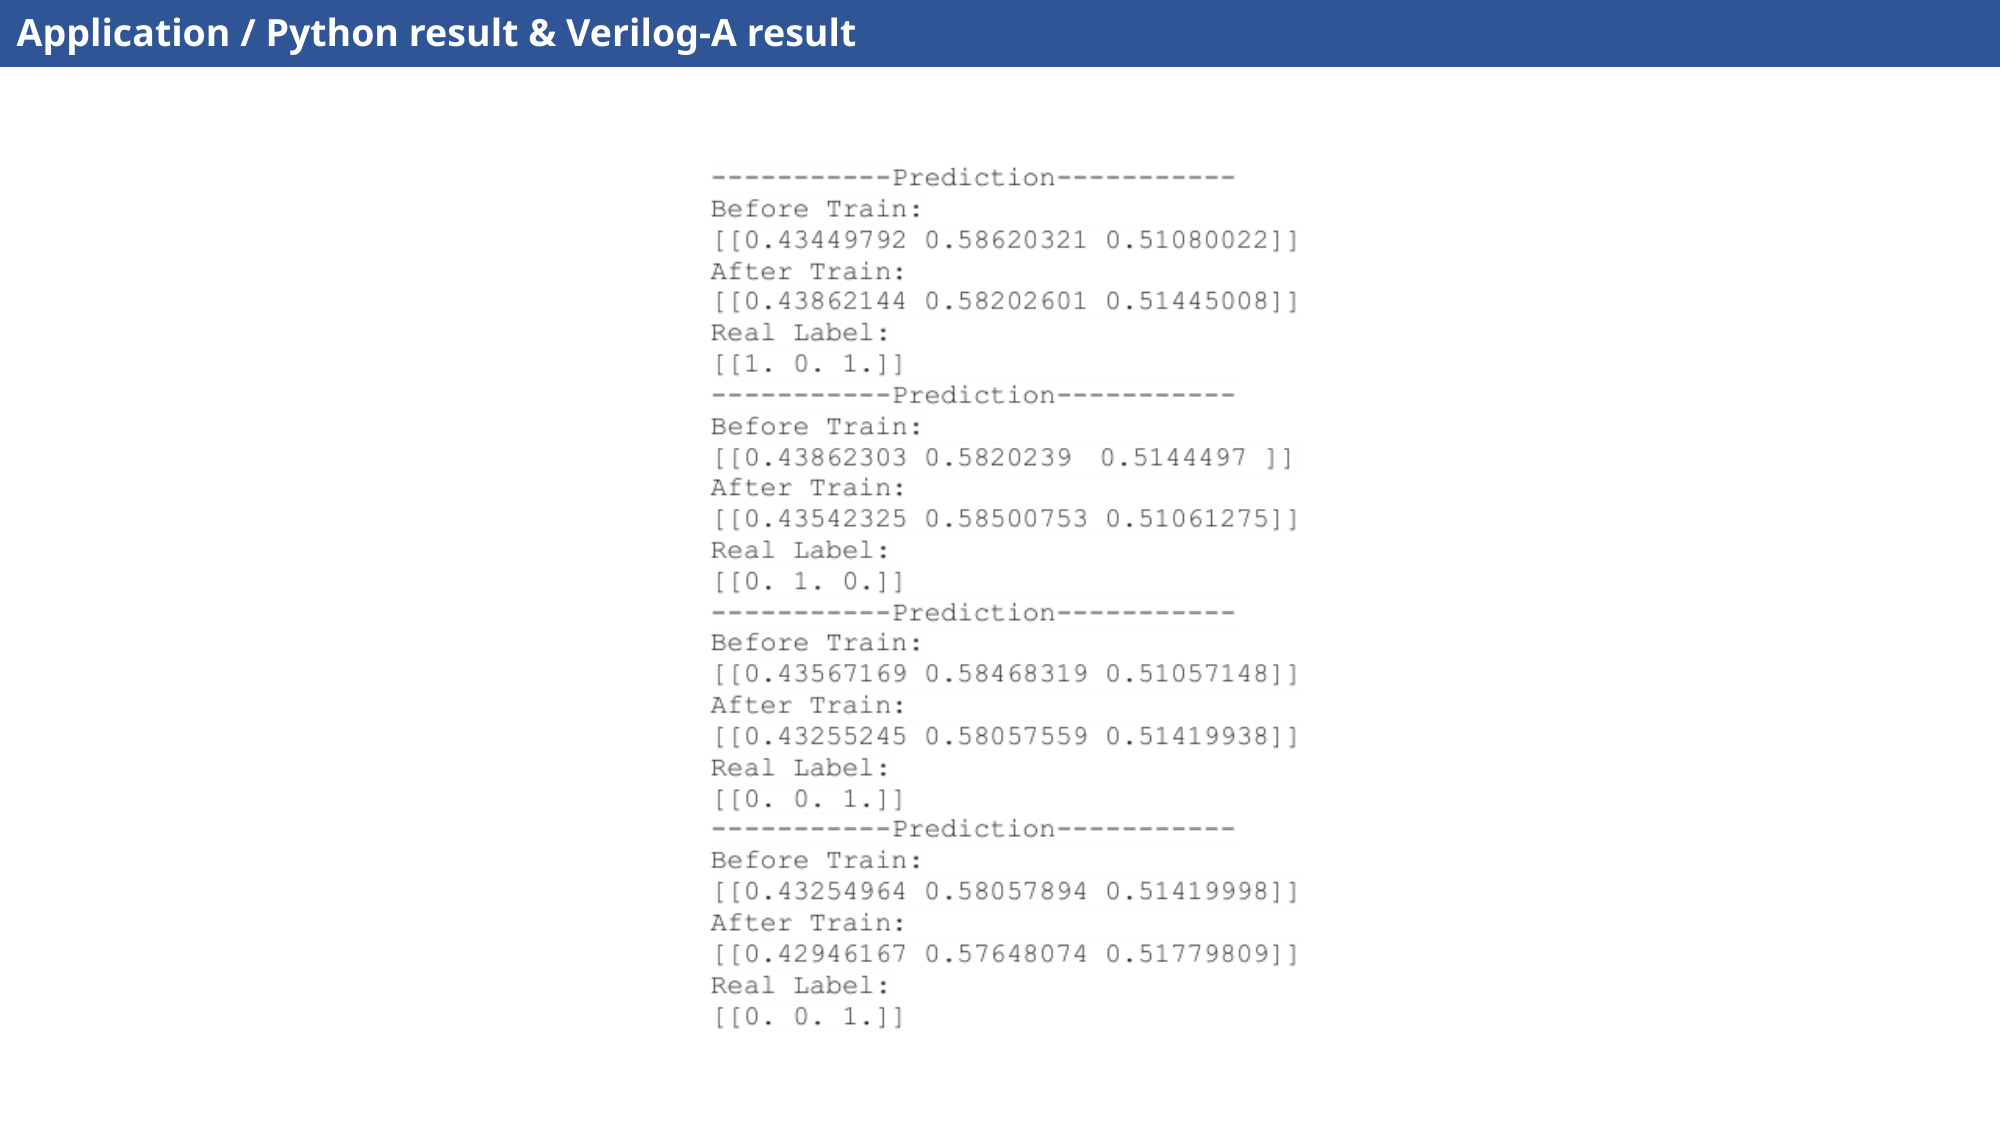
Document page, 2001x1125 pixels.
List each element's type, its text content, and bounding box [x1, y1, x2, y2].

picture [692, 162, 1308, 1045]
text_box Application / Python result & Verilog-A result [1, 1, 873, 62]
text_box [0, 0, 2000, 67]
